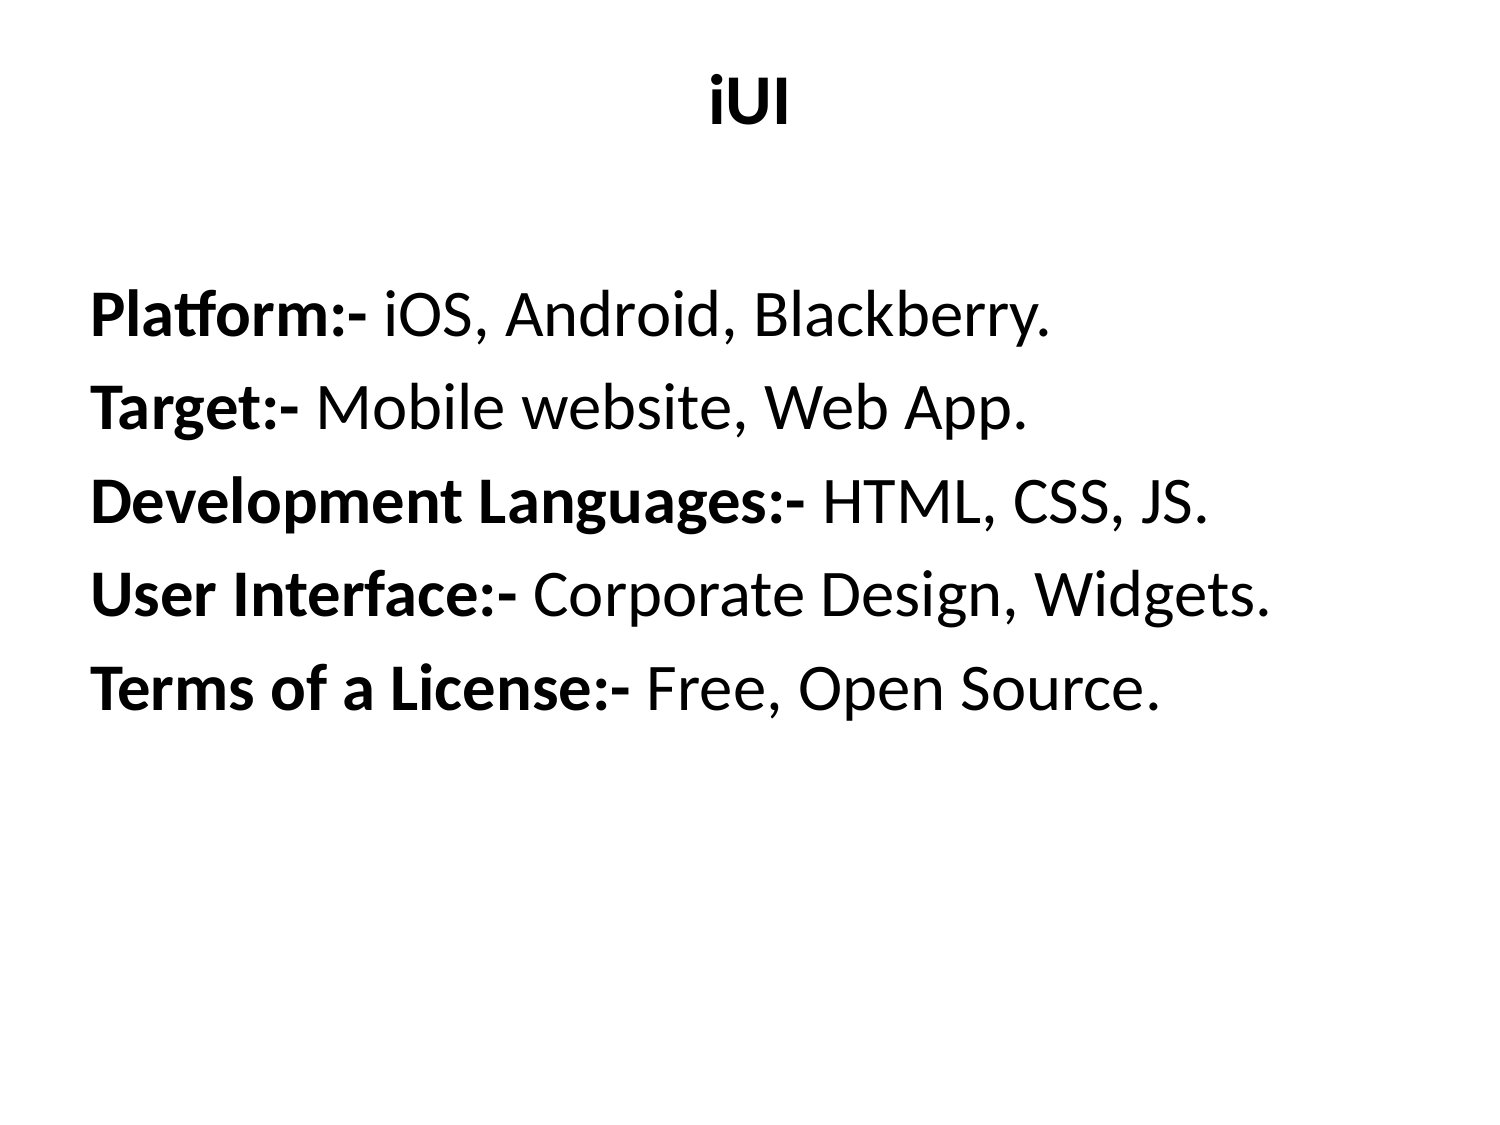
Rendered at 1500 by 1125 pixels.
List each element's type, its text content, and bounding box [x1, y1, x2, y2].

title iUI [75, 45, 1425, 233]
list Platform:- iOS, Android, Blackberry. Target:- Mobile website, Web App. Development Languages:- HTML, CSS, JS. User Interface:- Corporate Design, Widgets. Terms of a License:- Free, Open Source. [75, 262, 1425, 1005]
